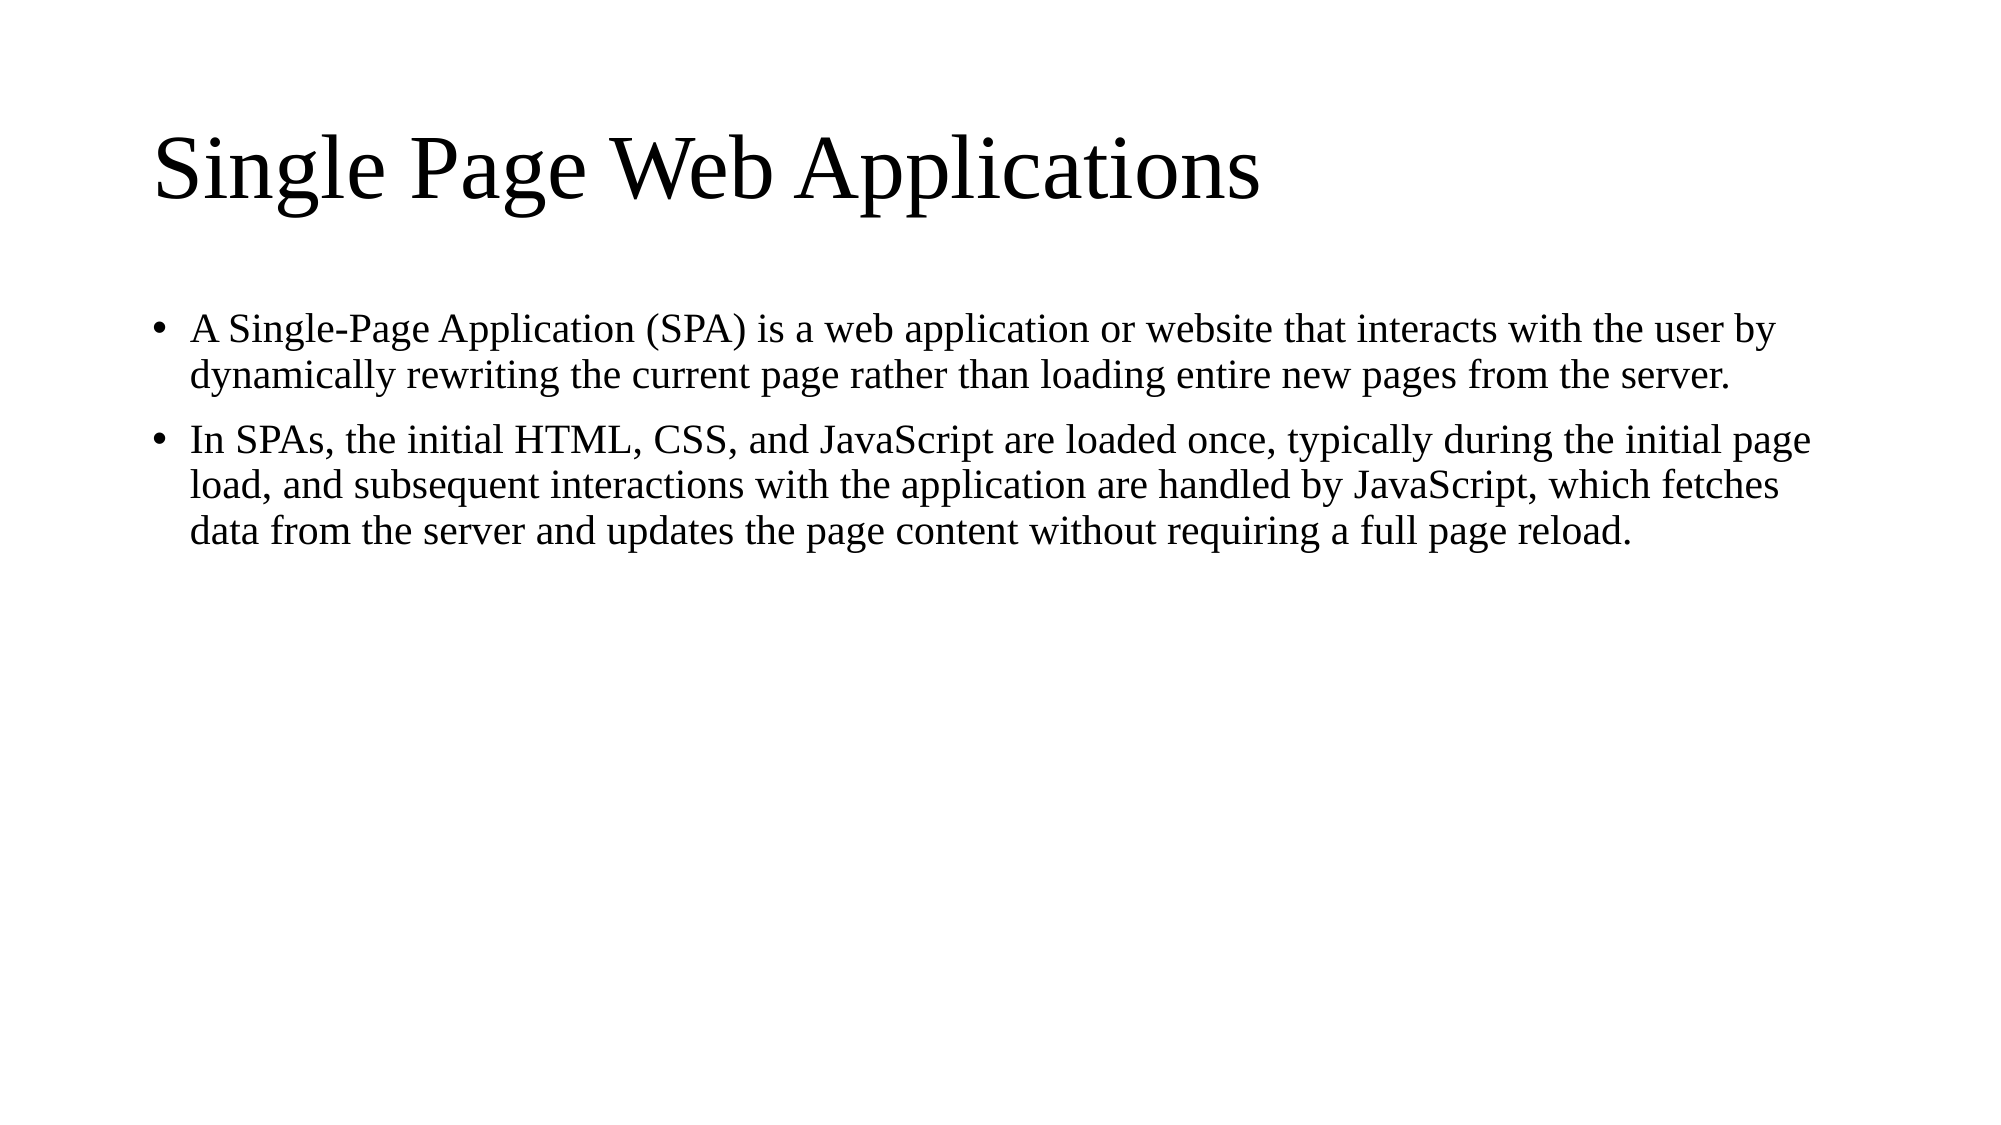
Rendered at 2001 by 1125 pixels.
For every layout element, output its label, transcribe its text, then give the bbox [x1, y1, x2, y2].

list A Single-Page Application (SPA) is a web application or website that interacts with the user by dynamically rewriting the current page rather than loading entire new pages from the server. In SPAs, the initial HTML, CSS, and JavaScript are loaded once, typically during the initial page load, and subsequent interactions with the application are handled by JavaScript, which fetches data from the server and updates the page content without requiring a full page reload. [137, 299, 1863, 1014]
title Single Page Web Applications [137, 59, 1863, 278]
